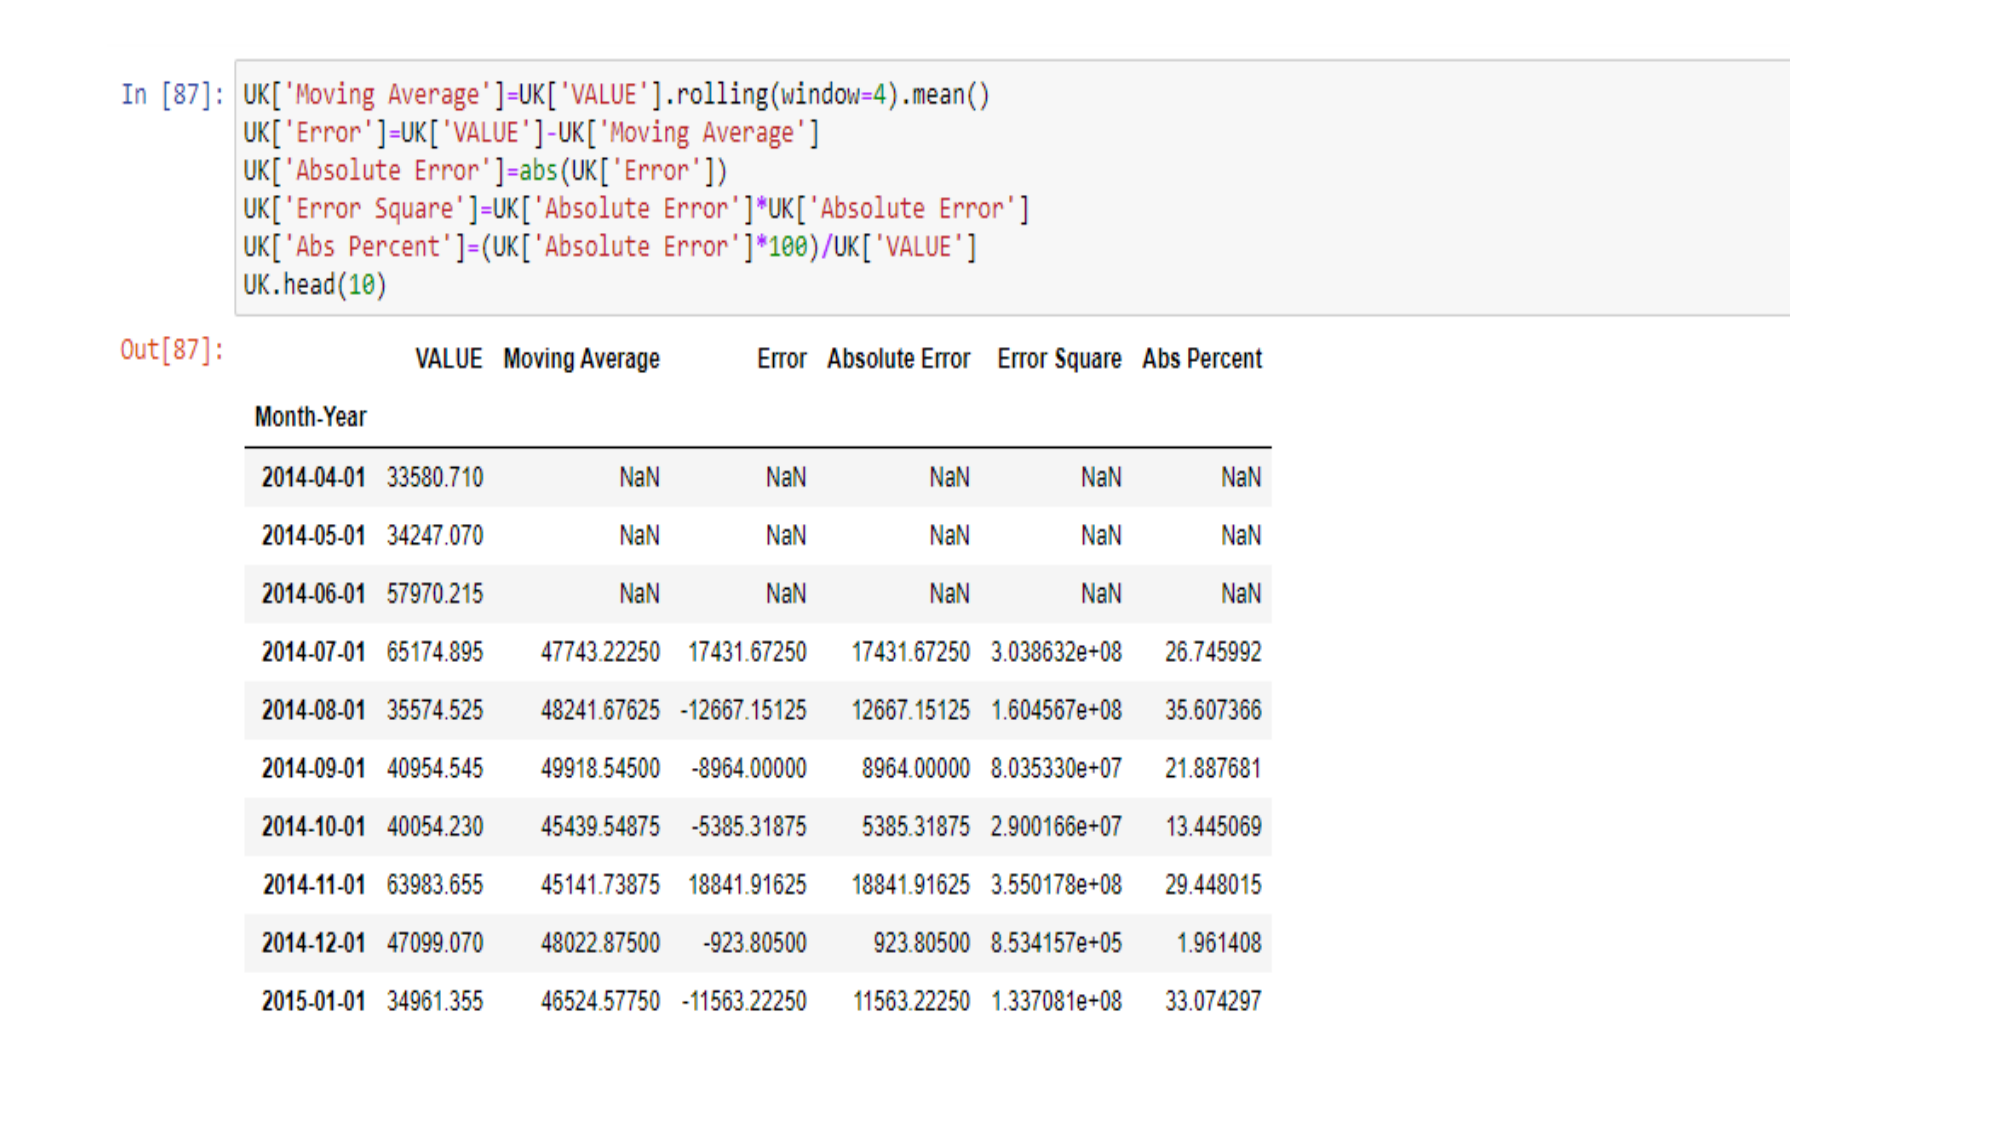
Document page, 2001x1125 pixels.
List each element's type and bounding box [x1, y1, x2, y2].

picture [107, 44, 1790, 1067]
